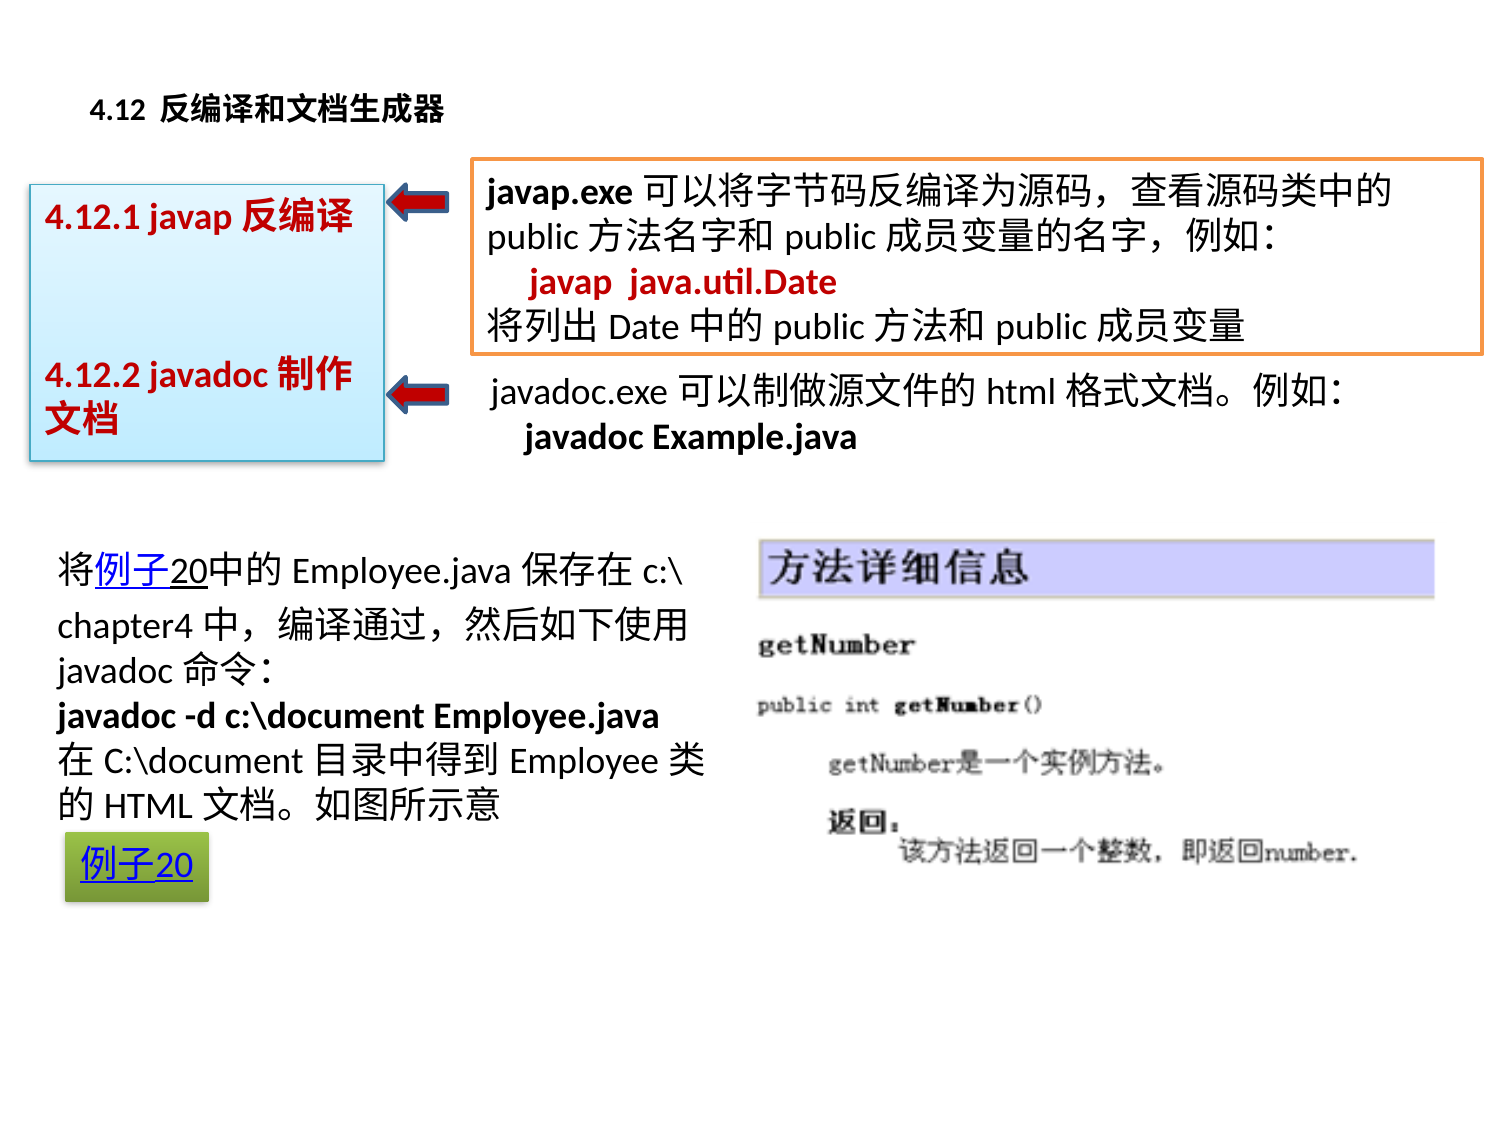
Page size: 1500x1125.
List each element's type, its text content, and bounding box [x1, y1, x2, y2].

picture [749, 521, 1447, 894]
title 4.12 反编译和文档生成器 [74, 80, 561, 271]
text_box [385, 182, 450, 222]
text_box 将例子20中的Employee.java保存在c:\chapter4中，编译通过，然后如下使用javadoc命令： javadoc -d c:\document Employee.java 在C:\document目录中得到Employee类的HTML文档。如图所示意 [42, 538, 744, 833]
text_box javap.exe可以将字节码反编译为源码，查看源码类中的public方法名字和public成员变量的名字，例如： javap java.util.Date 将列出Date中的public方法和public成员变量 [470, 157, 1484, 356]
list 4.12.1 javap反编译 4.12.2 javadoc制作文档 [29, 184, 385, 462]
text_box [385, 375, 450, 415]
text_box javadoc.exe可以制做源文件的html格式文档。例如： javadoc Example.java [475, 359, 1483, 465]
text_box 例子20 [65, 832, 209, 902]
